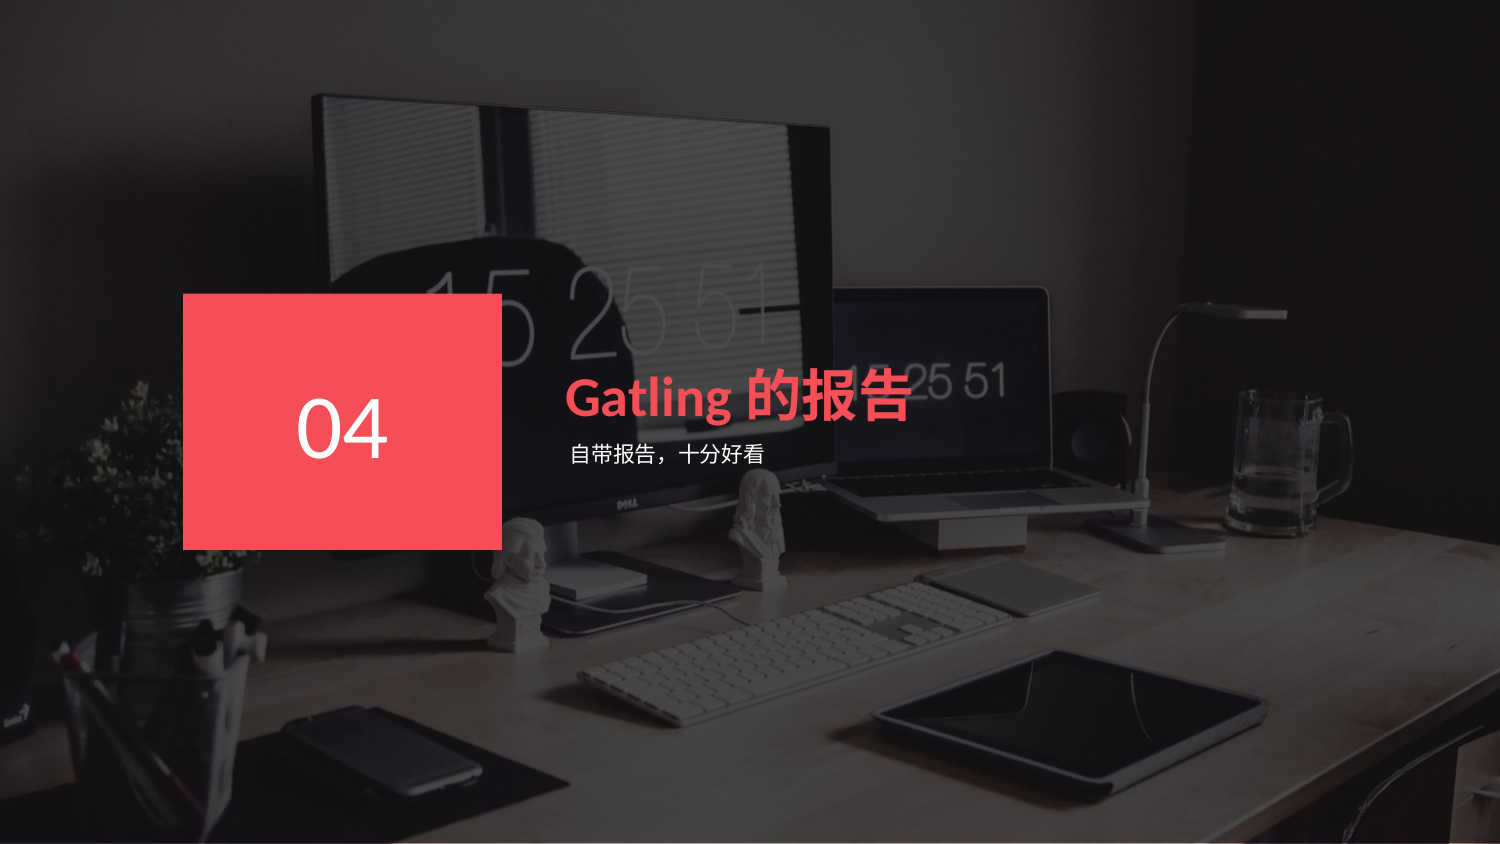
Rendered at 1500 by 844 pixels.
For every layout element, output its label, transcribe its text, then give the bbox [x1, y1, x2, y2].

text_box Gatling的报告 [550, 353, 930, 436]
text_box 04 [181, 292, 504, 552]
text_box 自带报告，十分好看 [555, 432, 1292, 474]
text_box [0, 0, 1500, 844]
